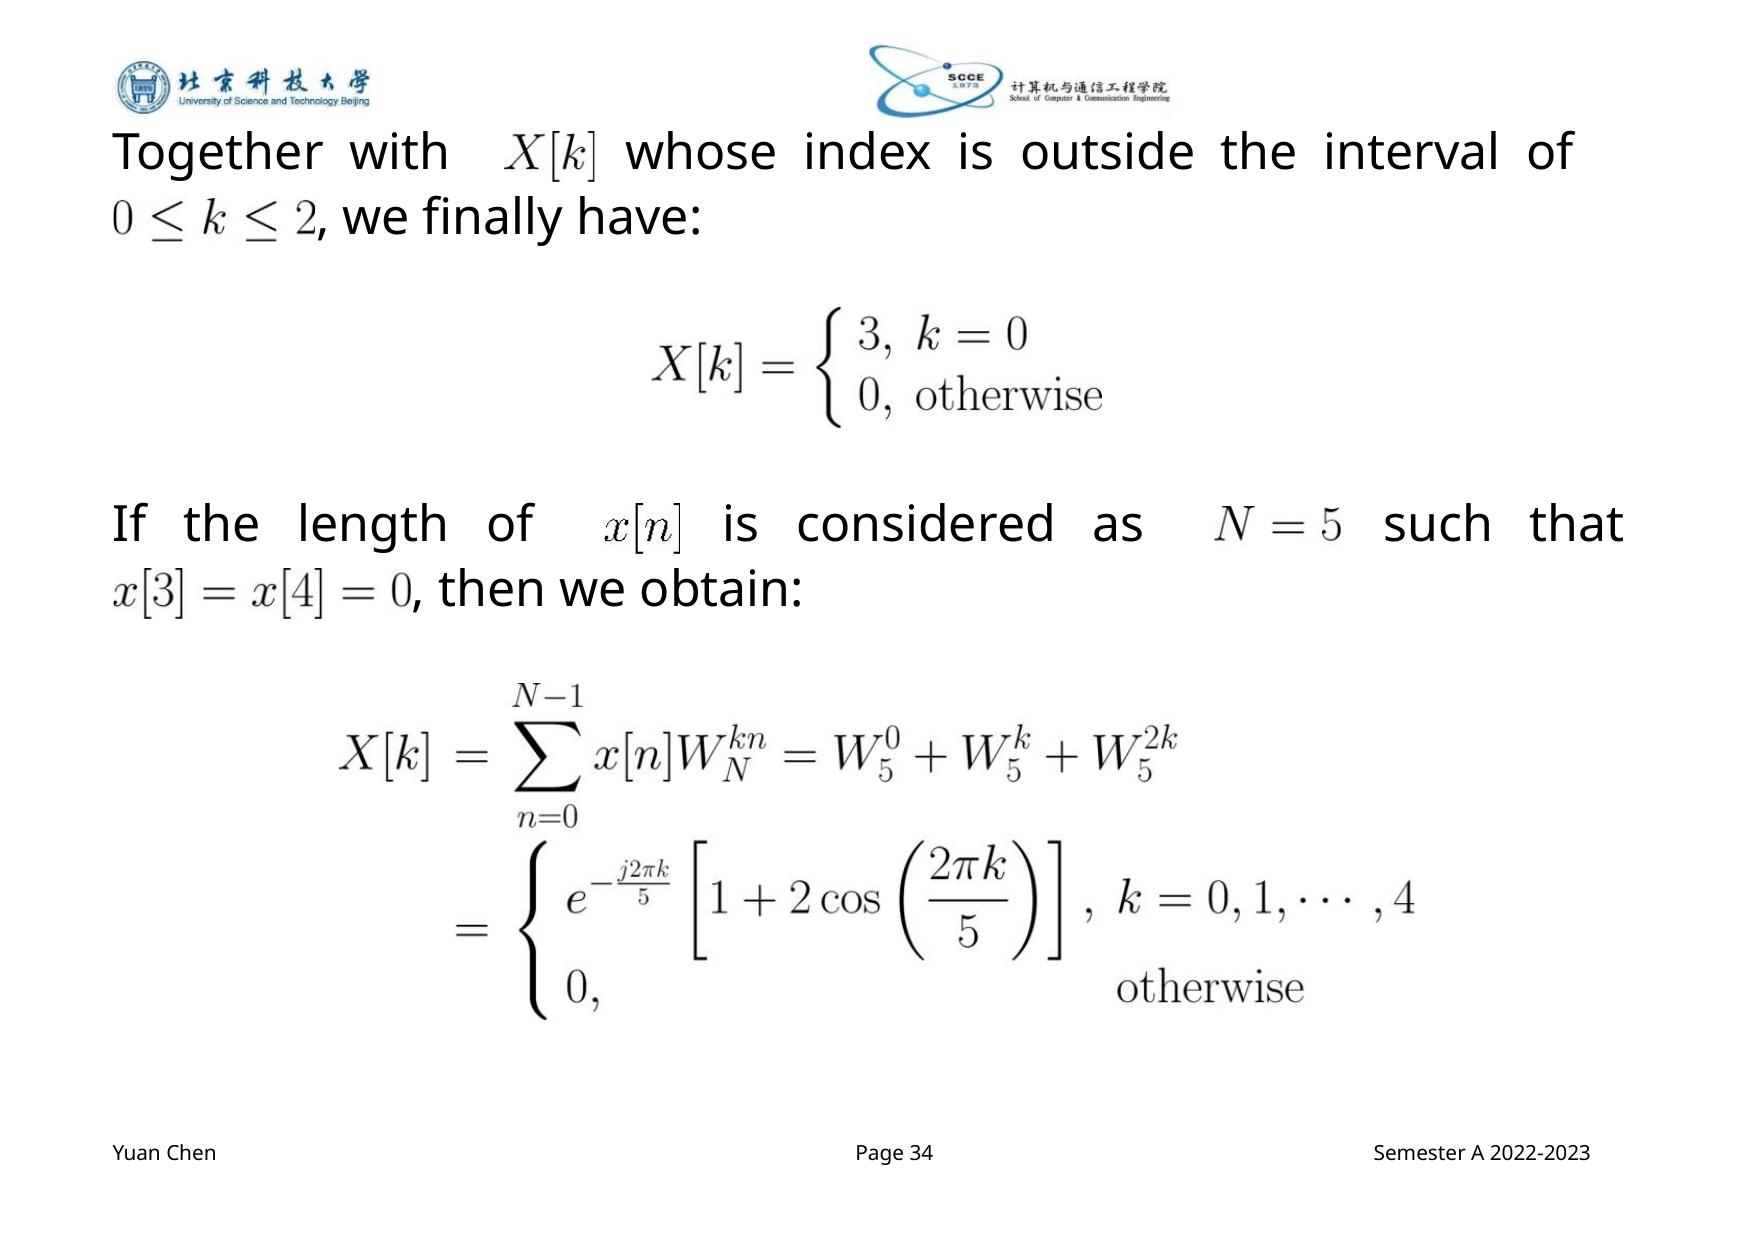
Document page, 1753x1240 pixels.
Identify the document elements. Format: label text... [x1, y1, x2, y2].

text_box [338, 683, 1415, 1022]
text_box [869, 43, 1174, 119]
text_box Page 34 [855, 1139, 965, 1165]
text_box [112, 58, 372, 119]
text_box [113, 198, 315, 243]
text_box If the length of [112, 490, 587, 552]
text_box [504, 131, 595, 183]
text_box [1214, 506, 1341, 548]
text_box , then we obtain: [411, 555, 871, 617]
text_box Together with [112, 119, 499, 180]
text_box [113, 568, 411, 621]
text_box whose index is outside the interval of [625, 119, 1667, 180]
text_box is considered as [722, 490, 1197, 552]
text_box such that [1383, 490, 1666, 552]
text_box [604, 503, 680, 555]
text_box , we finally have: [316, 183, 777, 245]
text_box Yuan Chen [112, 1139, 250, 1165]
text_box Semester A 2022-2023 [1373, 1139, 1643, 1165]
text_box [651, 307, 1102, 430]
